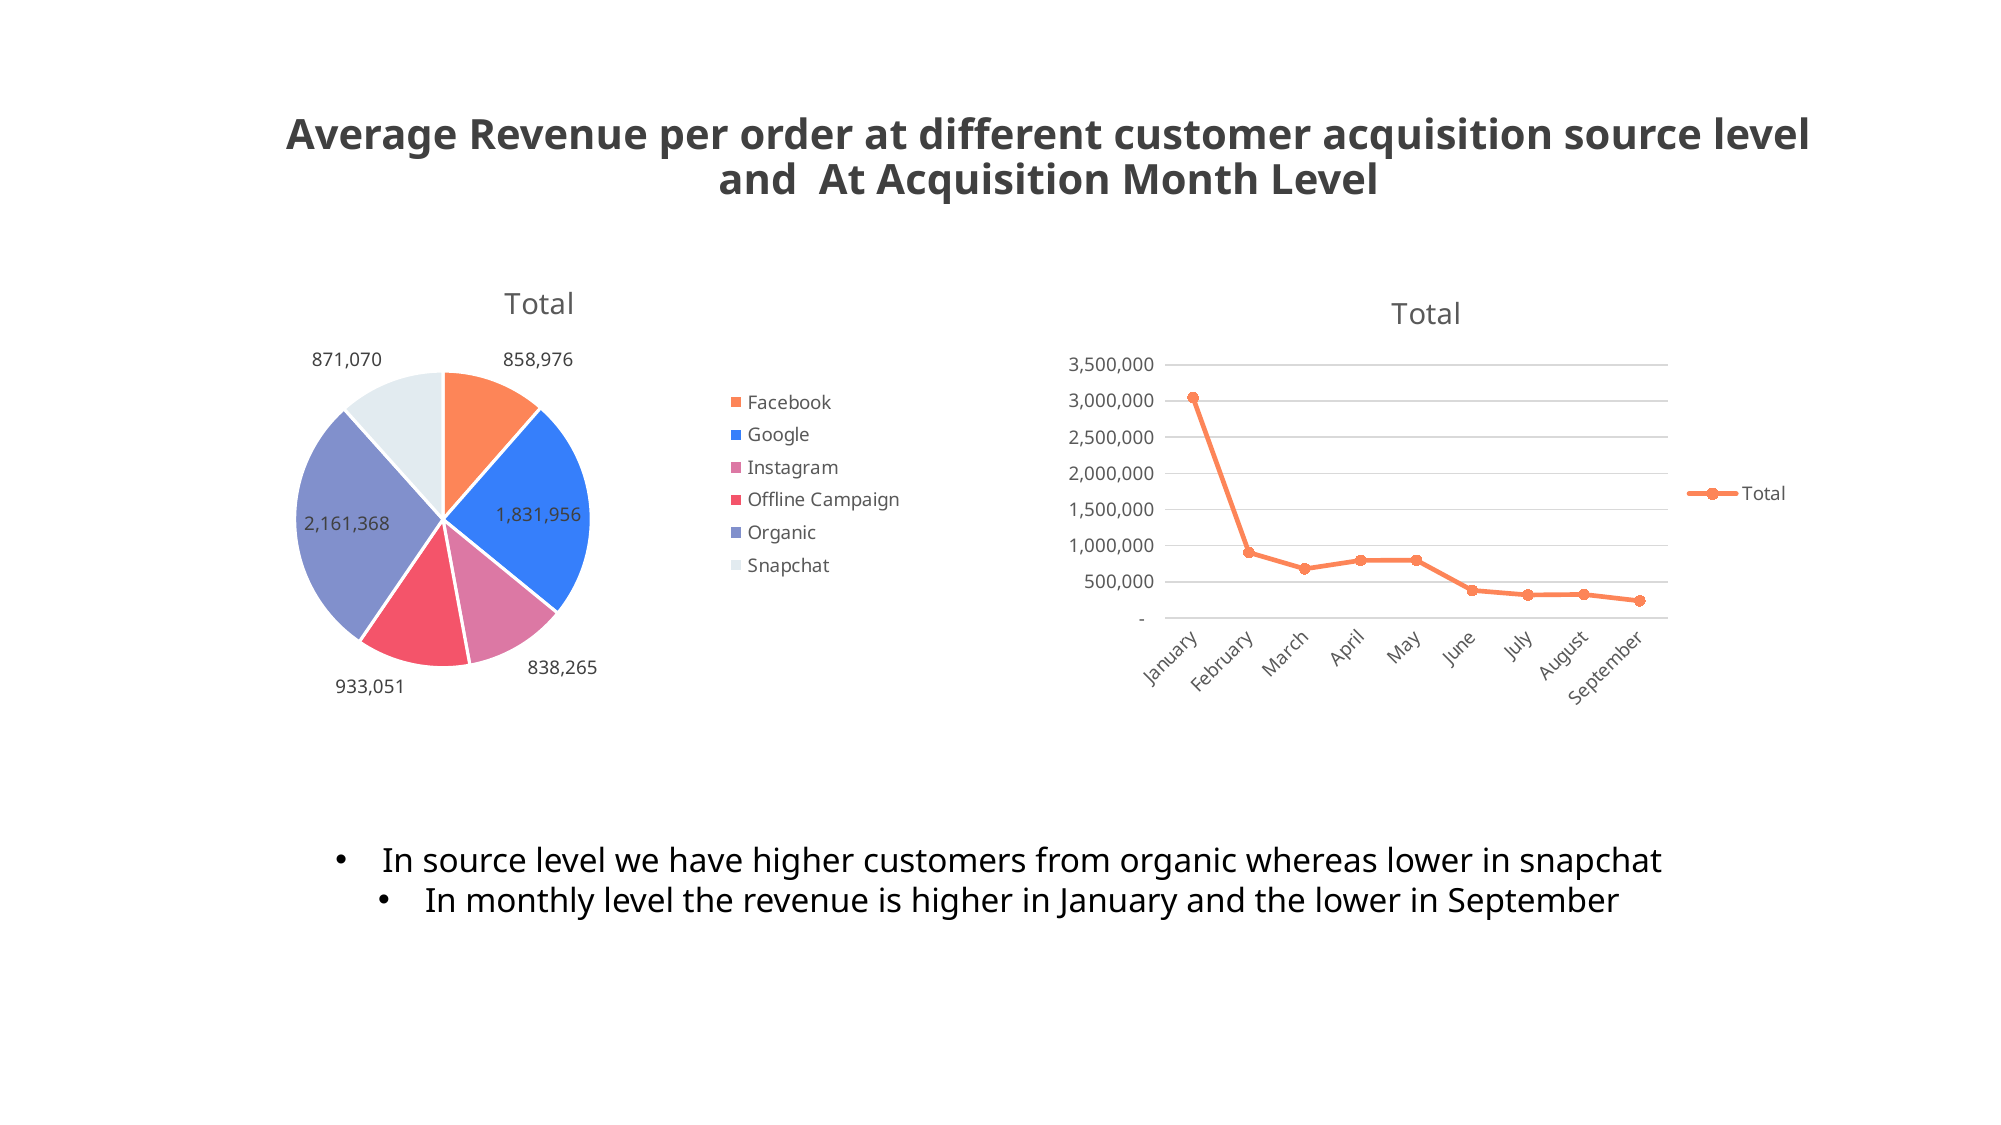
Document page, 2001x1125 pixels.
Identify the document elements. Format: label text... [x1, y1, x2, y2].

chart [1048, 266, 1806, 721]
title Average Revenue per order at different customer acquisition source level and At Acquisition Month Level [186, 49, 1912, 268]
text_box In source level we have higher customers from organic whereas lower in snapchat In monthly level the revenue is higher in January and the lower in September [320, 831, 1680, 927]
chart [160, 256, 919, 711]
